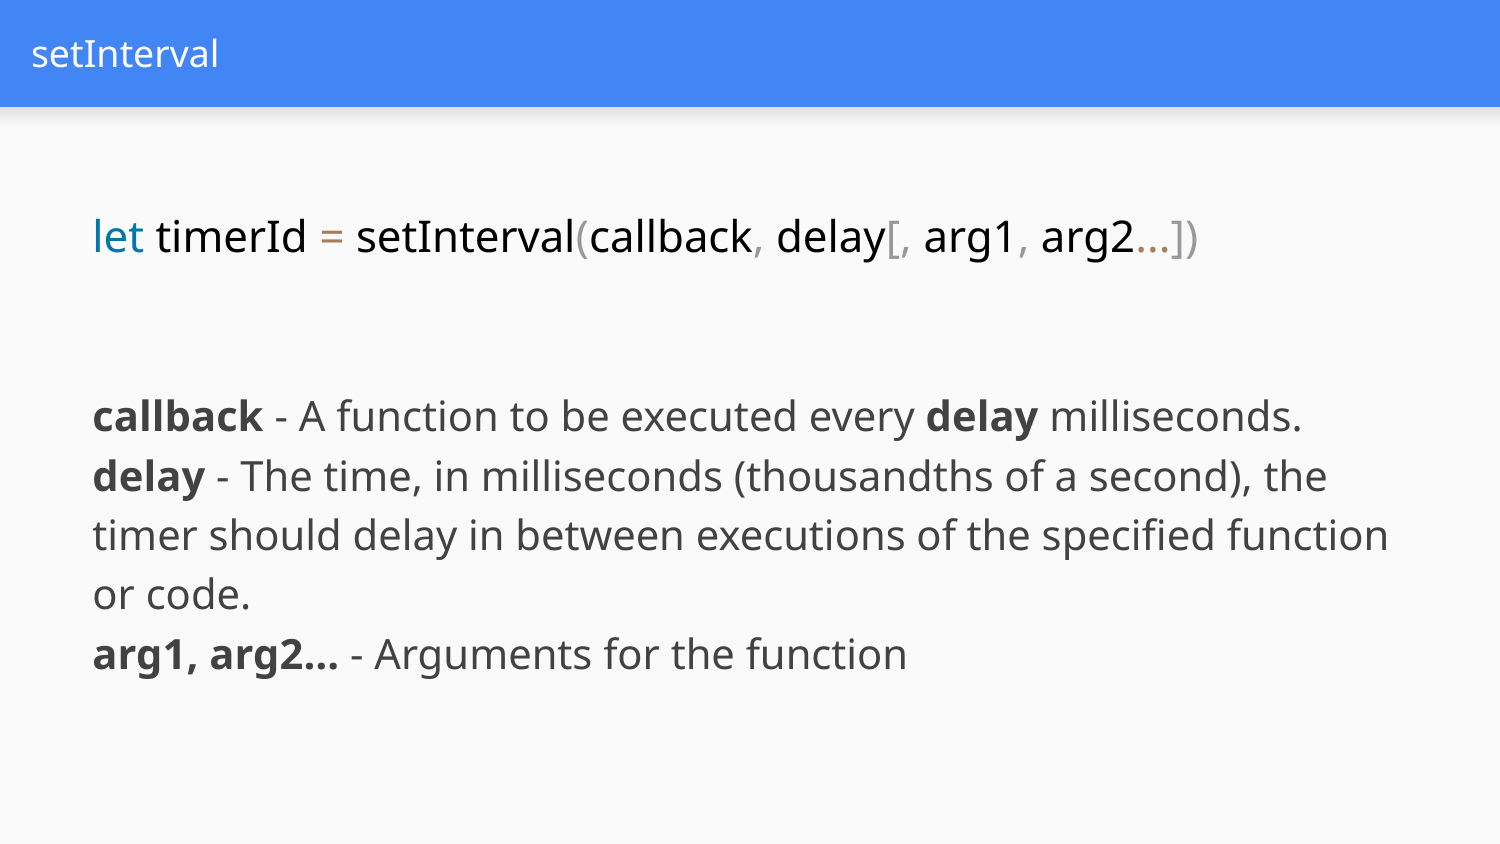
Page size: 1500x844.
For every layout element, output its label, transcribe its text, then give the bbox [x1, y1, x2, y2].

list let timerId = setInterval(callback, delay[, arg1, arg2...]) callback - A function to be executed every delay milliseconds. delay - The time, in milliseconds (thousandths of a second), the timer should delay in between executions of the specified function or code. arg1, arg2… - Arguments for the function [77, 121, 1473, 811]
title setInterval [16, 2, 1464, 102]
